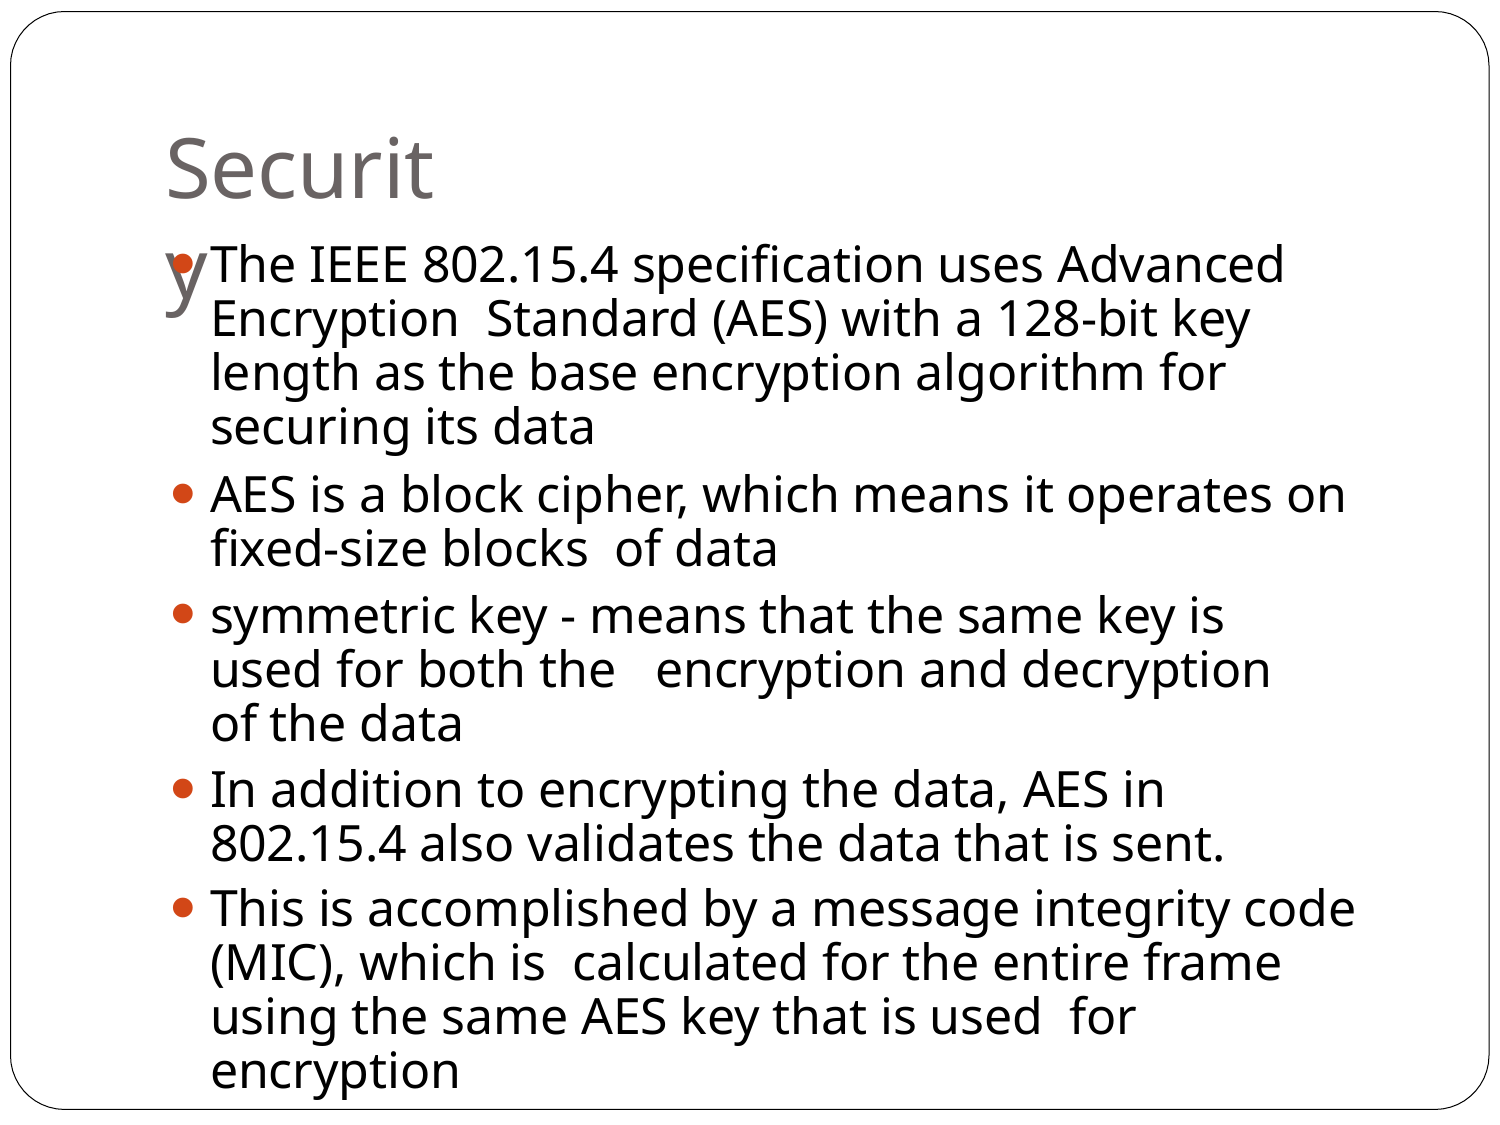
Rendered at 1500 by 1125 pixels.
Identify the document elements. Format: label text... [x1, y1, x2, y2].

title Security [162, 113, 450, 231]
text_box The IEEE 802.15.4 specification uses Advanced Encryption Standard (AES) with a 128-bit key length as the base encryption algorithm for securing its data AES is a block cipher, which means it operates on fixed-size blocks of data symmetric key - means that the same key is used for both the encryption and decryption of the data In addition to encrypting the data, AES in 802.15.4 also validates the data that is sent. This is accomplished by a message integrity code (MIC), which is calculated for the entire frame using the same AES key that is used for encryption [162, 231, 1408, 1100]
